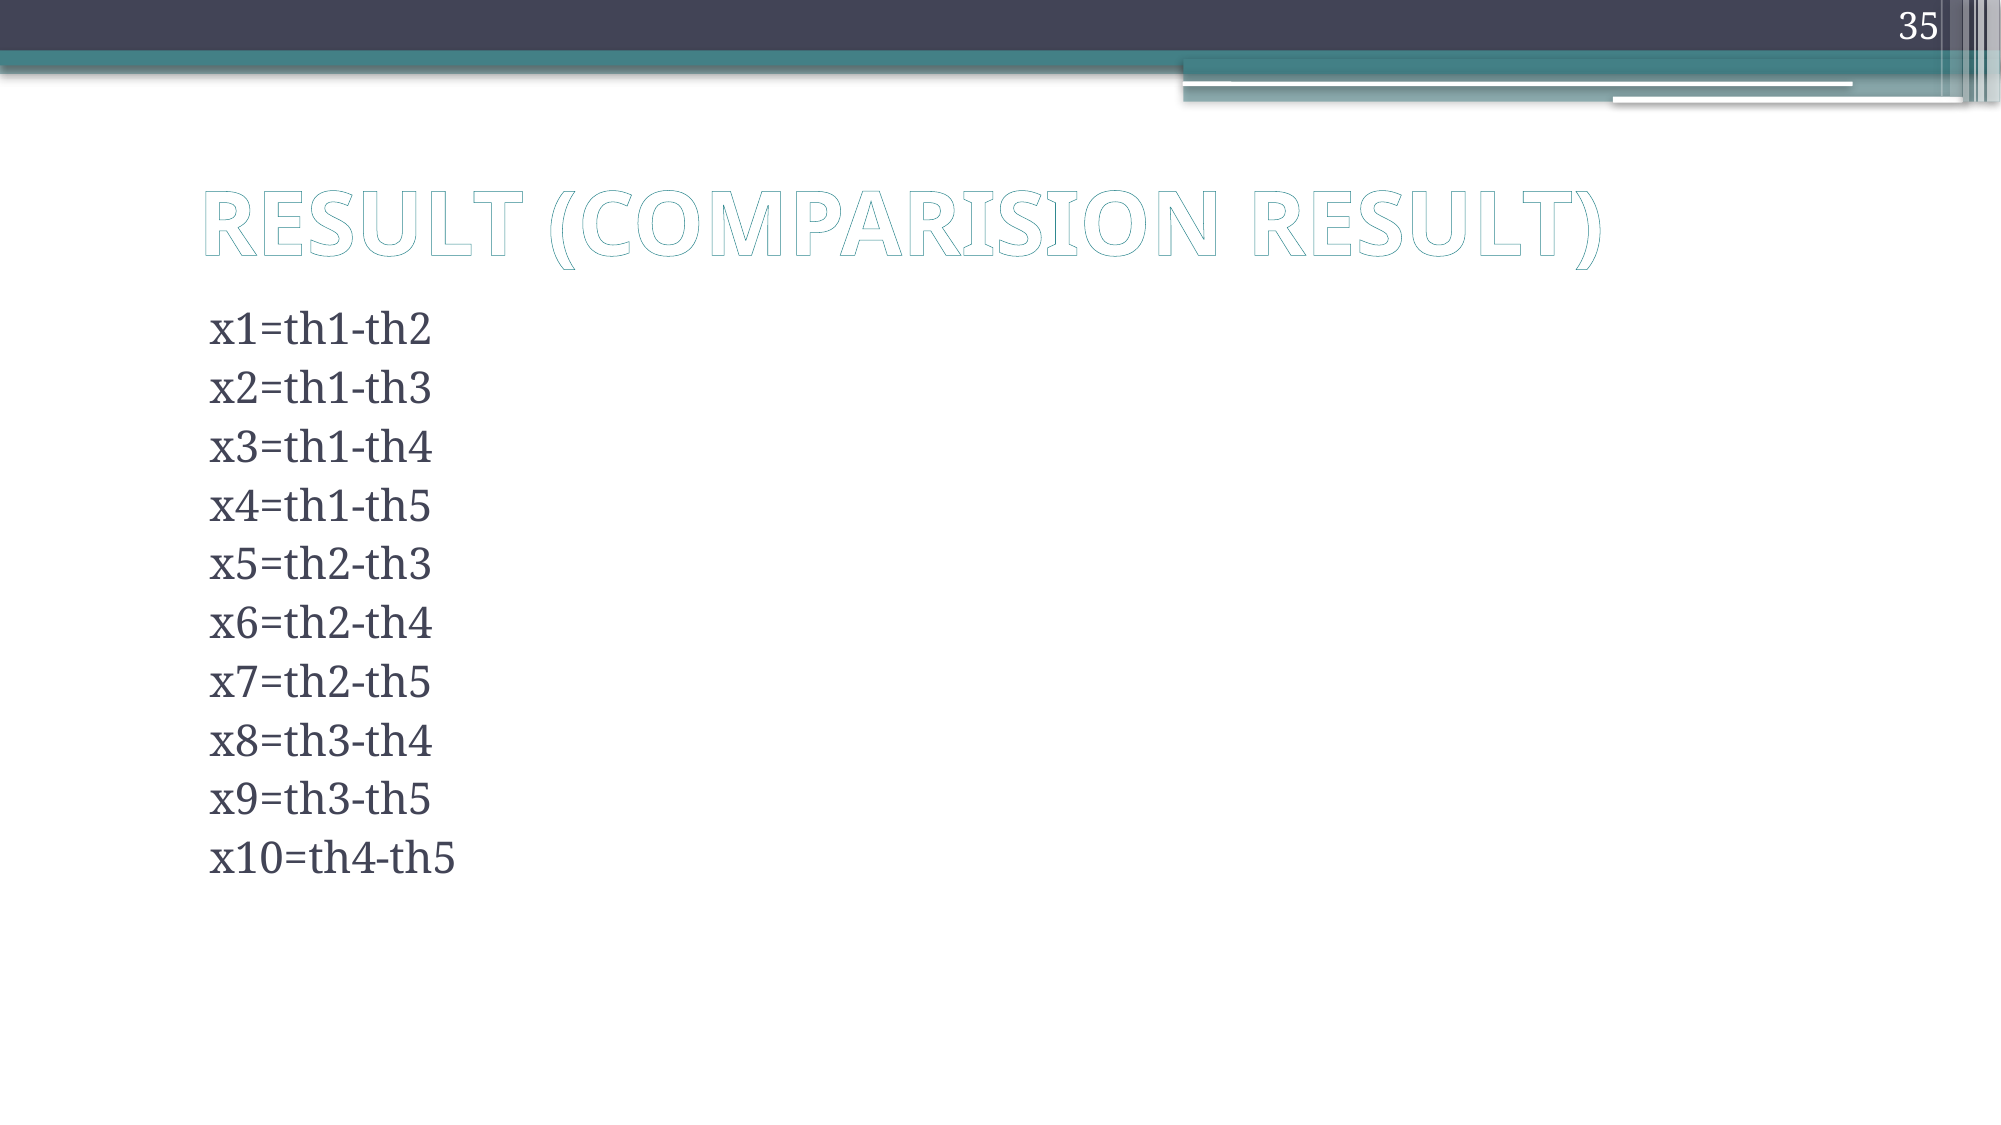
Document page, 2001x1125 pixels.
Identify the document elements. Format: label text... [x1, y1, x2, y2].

title RESULT (COMPARISION RESULT) [182, 145, 1808, 281]
slide_number 35 [1788, 0, 1955, 61]
list x1=th1-th2 x2=th1-th3 x3=th1-th4 x4=th1-th5 x5=th2-th3 x6=th2-th4 x7=th2-th5 x8=th3-th4 x9=th3-th5 x10=th4-th5 [187, 293, 1813, 952]
